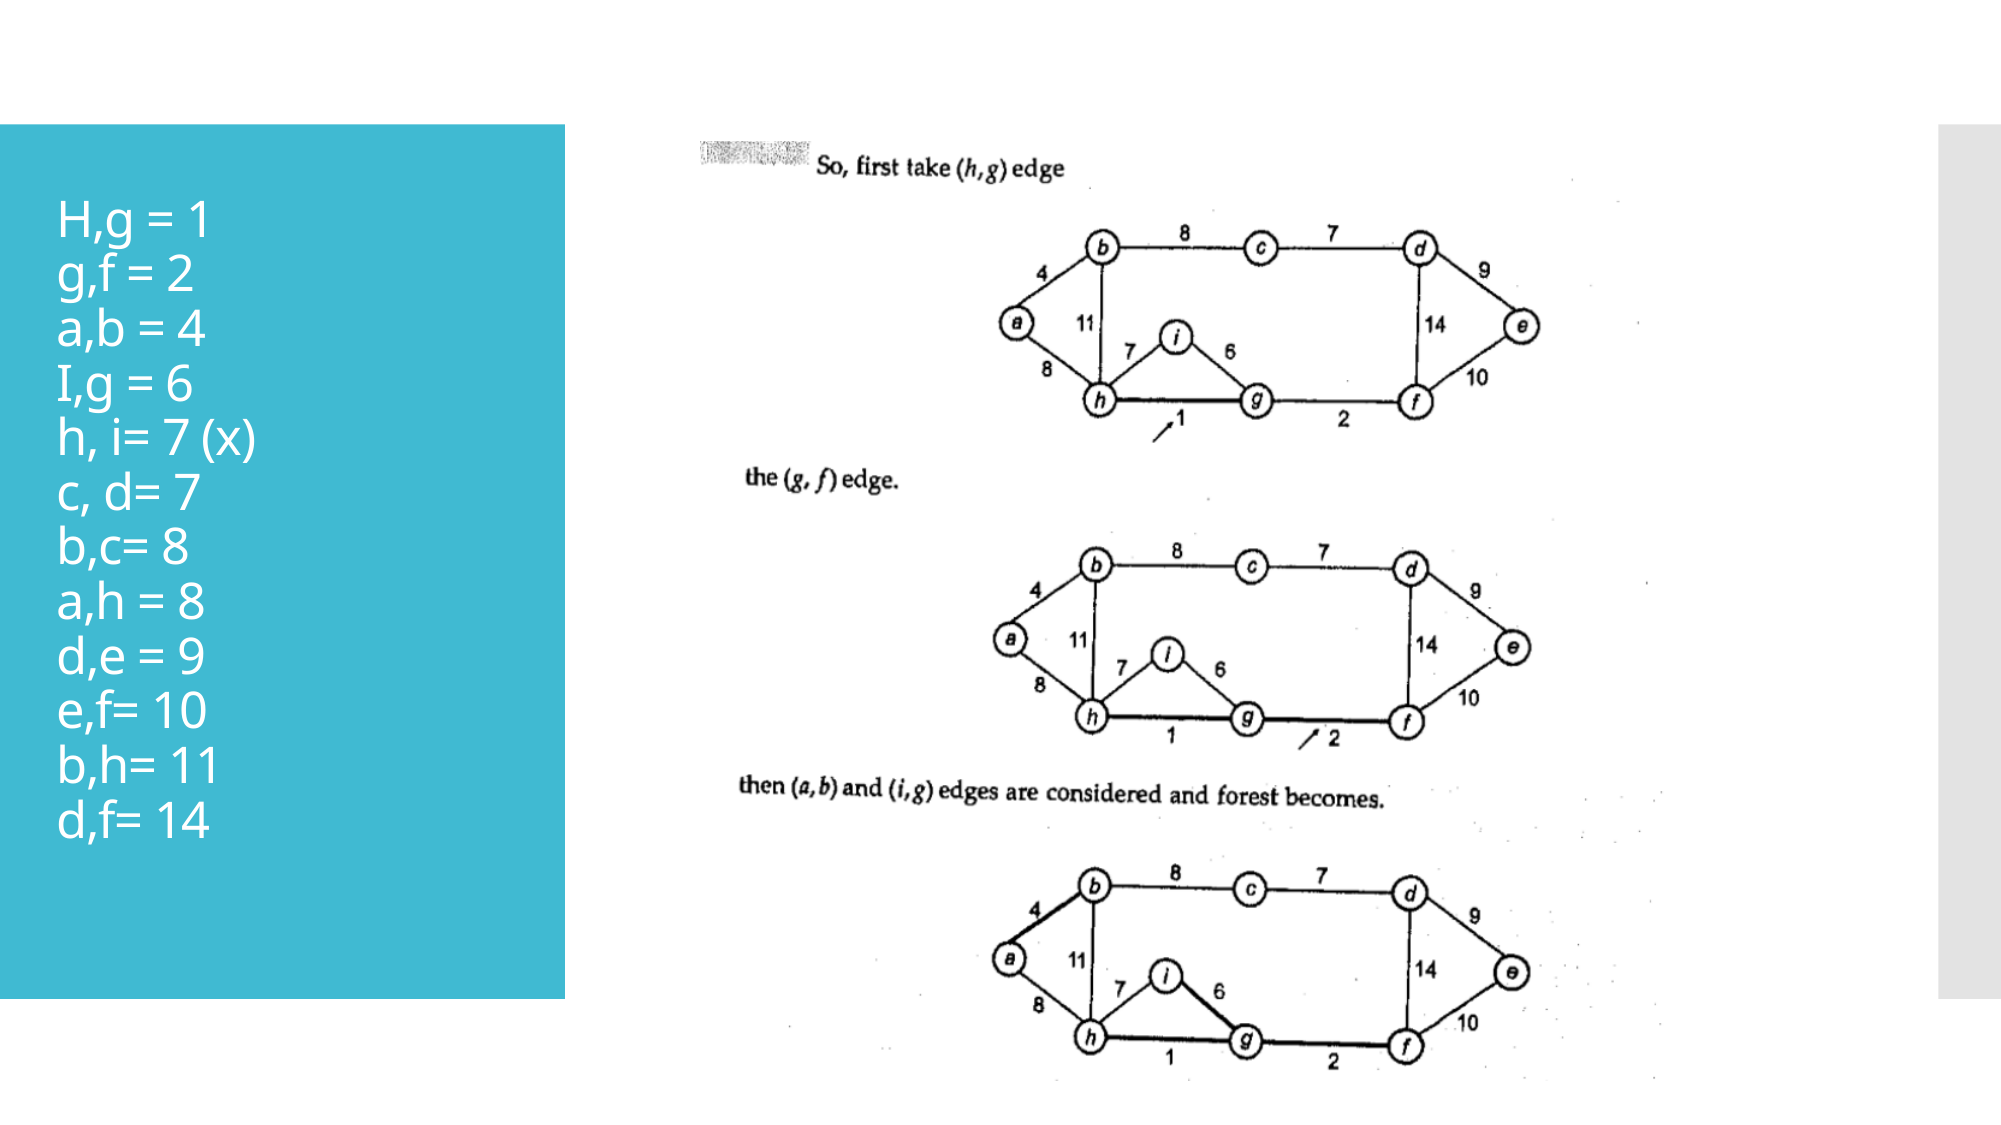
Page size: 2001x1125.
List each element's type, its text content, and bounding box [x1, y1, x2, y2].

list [700, 141, 1668, 1081]
title H,g = 1 g,f = 2 a,b = 4 I,g = 6 h, i= 7 (x) c, d= 7 b,c= 8 a,h = 8 d,e = 9 e,f= 10 b,h= 11 d,f= 14 [41, 184, 525, 940]
